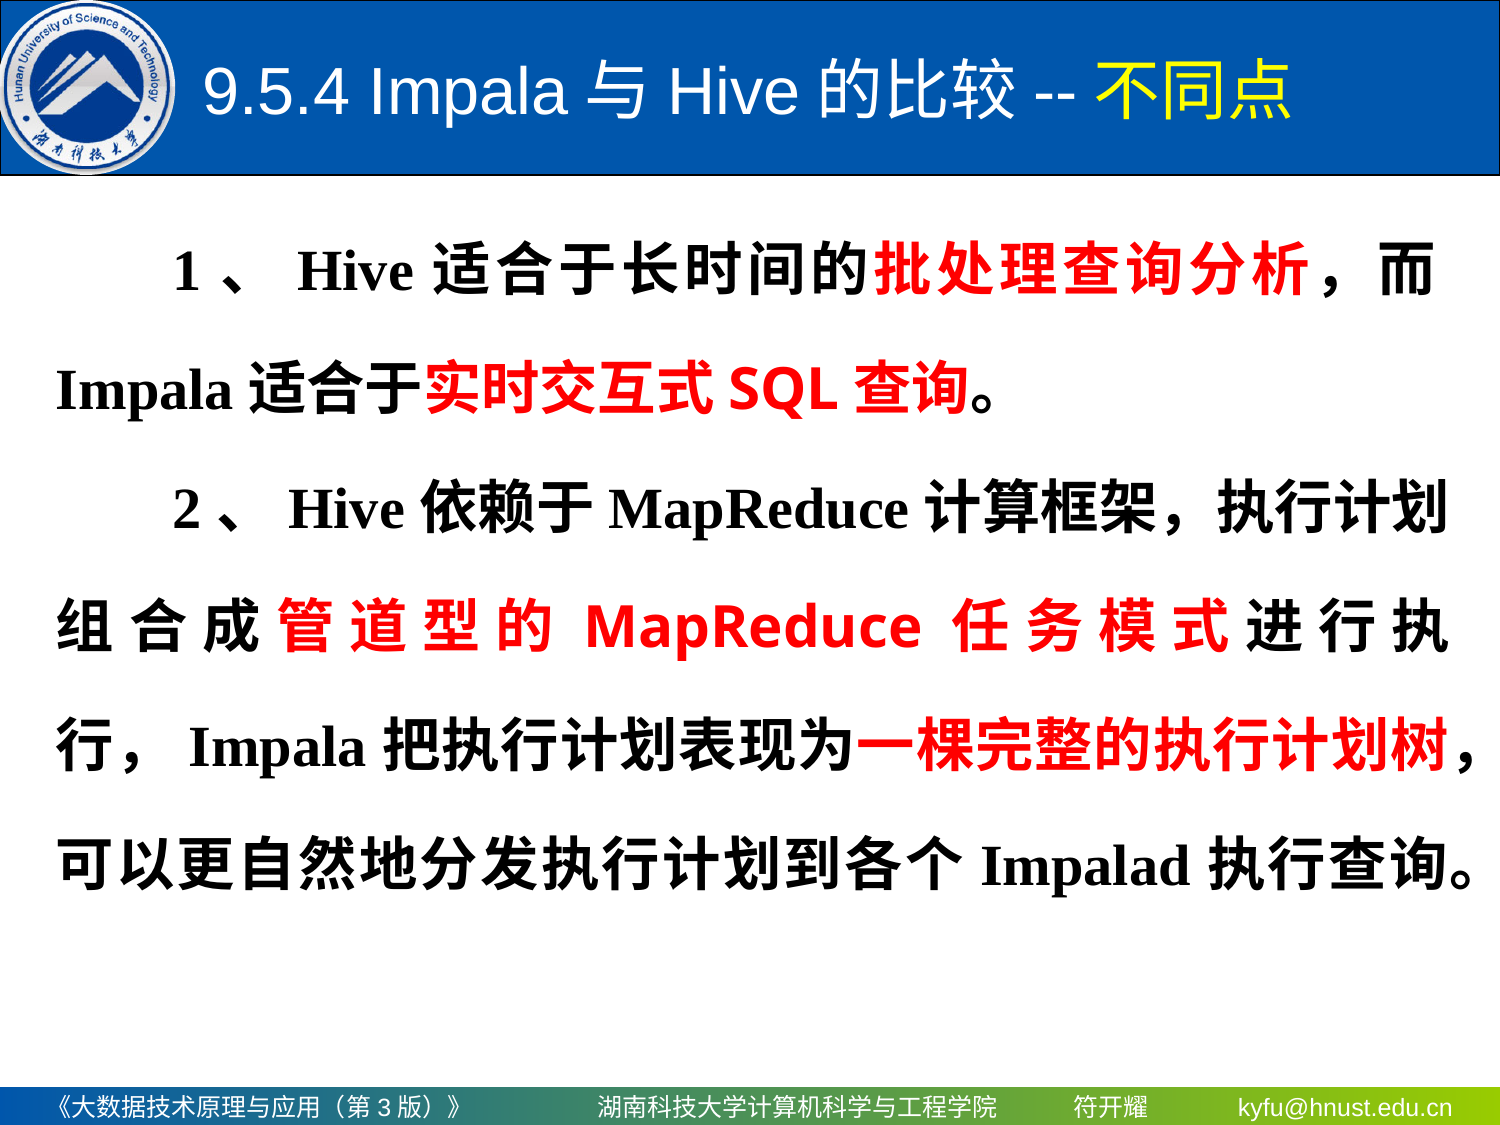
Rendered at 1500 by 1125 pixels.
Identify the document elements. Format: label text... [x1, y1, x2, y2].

text_box 1、Hive适合于长时间的批处理查询分析，而Impala适合于实时交互式SQL查询。 2、Hive依赖于MapReduce计算框架，执行计划组合成管道型的MapReduce任务模式进行执行，Impala把执行计划表现为一棵完整的执行计划树，可以更自然地分发执行计划到各个Impalad执行查询。 [41, 175, 1465, 1065]
picture [0, 0, 176, 175]
title 9.5.4 Impala与Hive的比较--不同点 [187, 12, 1500, 163]
